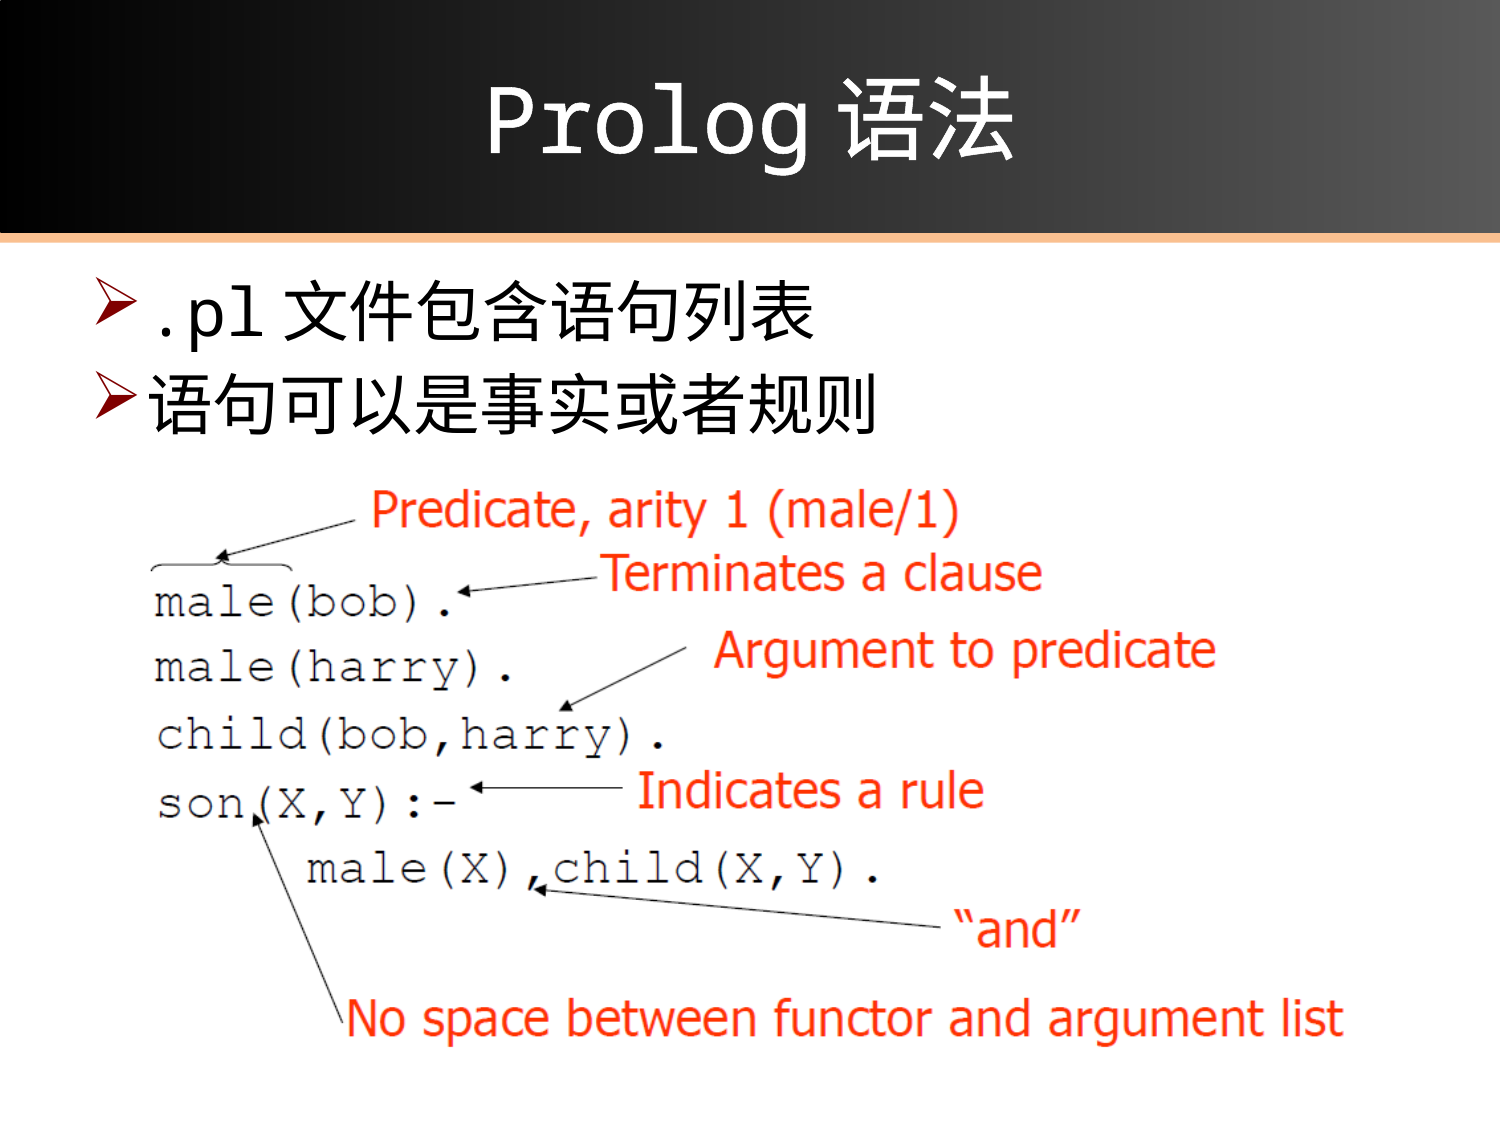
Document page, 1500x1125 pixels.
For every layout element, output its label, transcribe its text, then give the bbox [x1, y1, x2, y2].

picture [147, 455, 1373, 1059]
list .pl文件包含语句列表 语句可以是事实或者规则 [75, 262, 1425, 1005]
title Prolog语法 [0, 0, 1500, 233]
